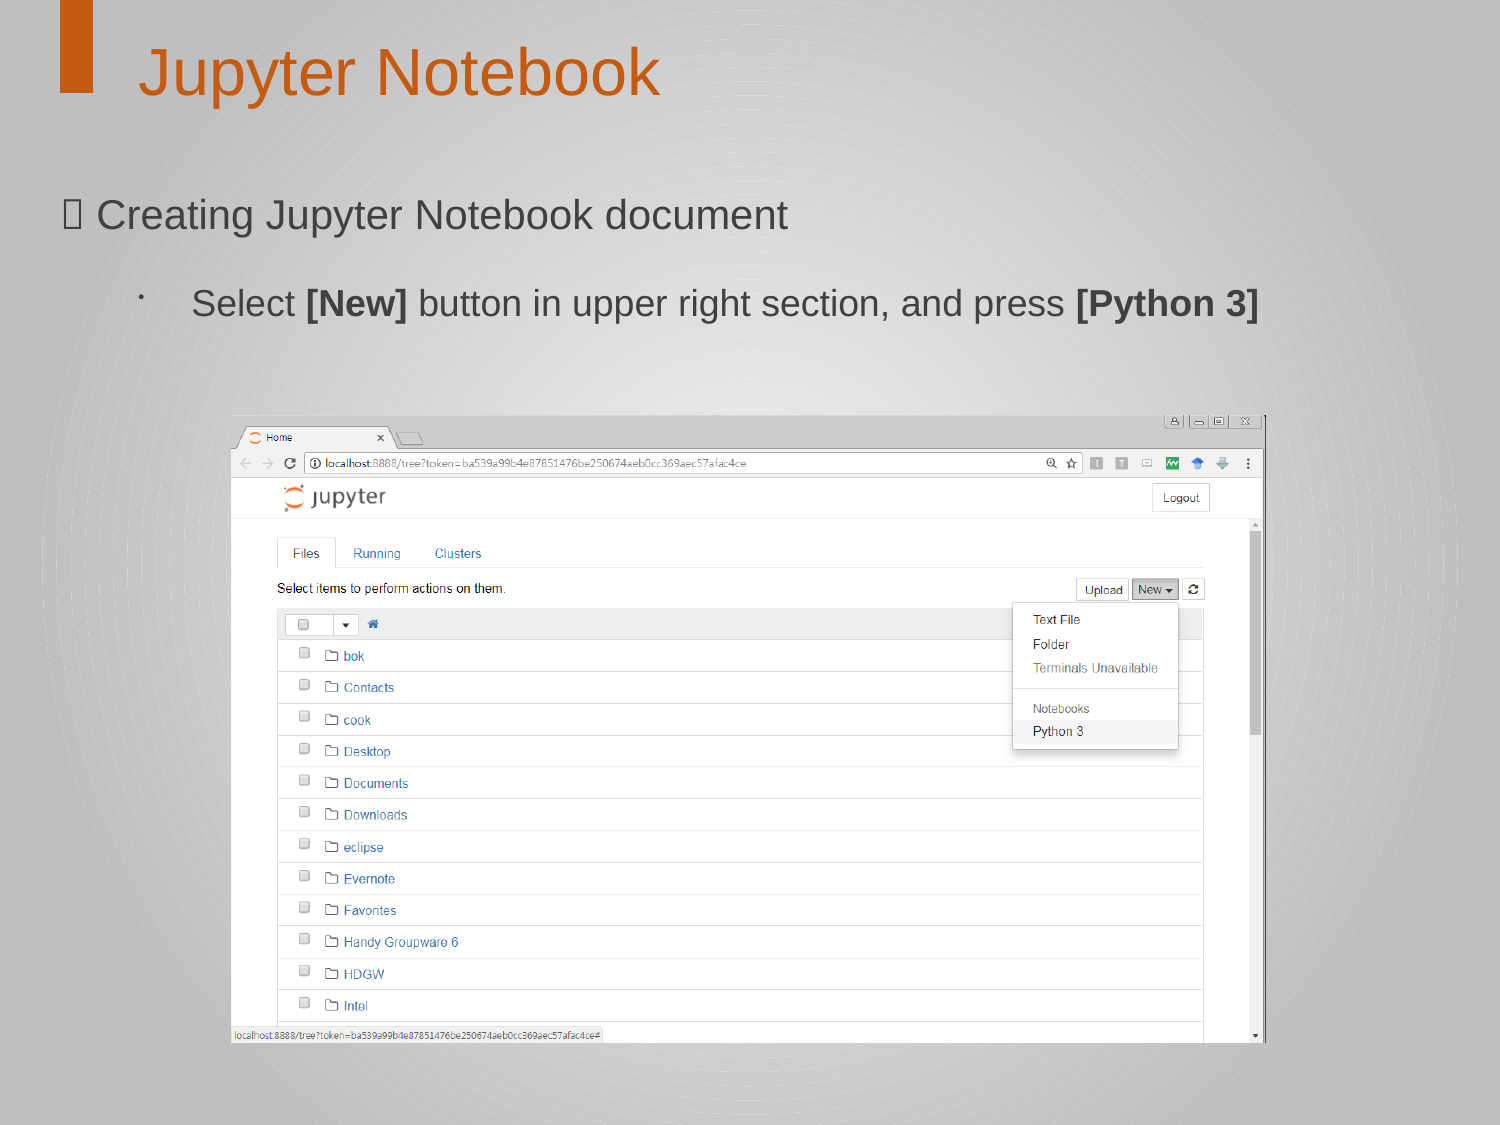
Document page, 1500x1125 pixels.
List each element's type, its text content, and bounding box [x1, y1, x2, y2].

picture [230, 415, 1266, 1043]
text_box Select [New] button in upper right section, and press [Python 3] [45, 271, 1461, 332]
text_box [60, 0, 93, 93]
text_box Jupyter Notebook [124, 21, 677, 116]
text_box  Creating Jupyter Notebook document [45, 180, 1461, 246]
